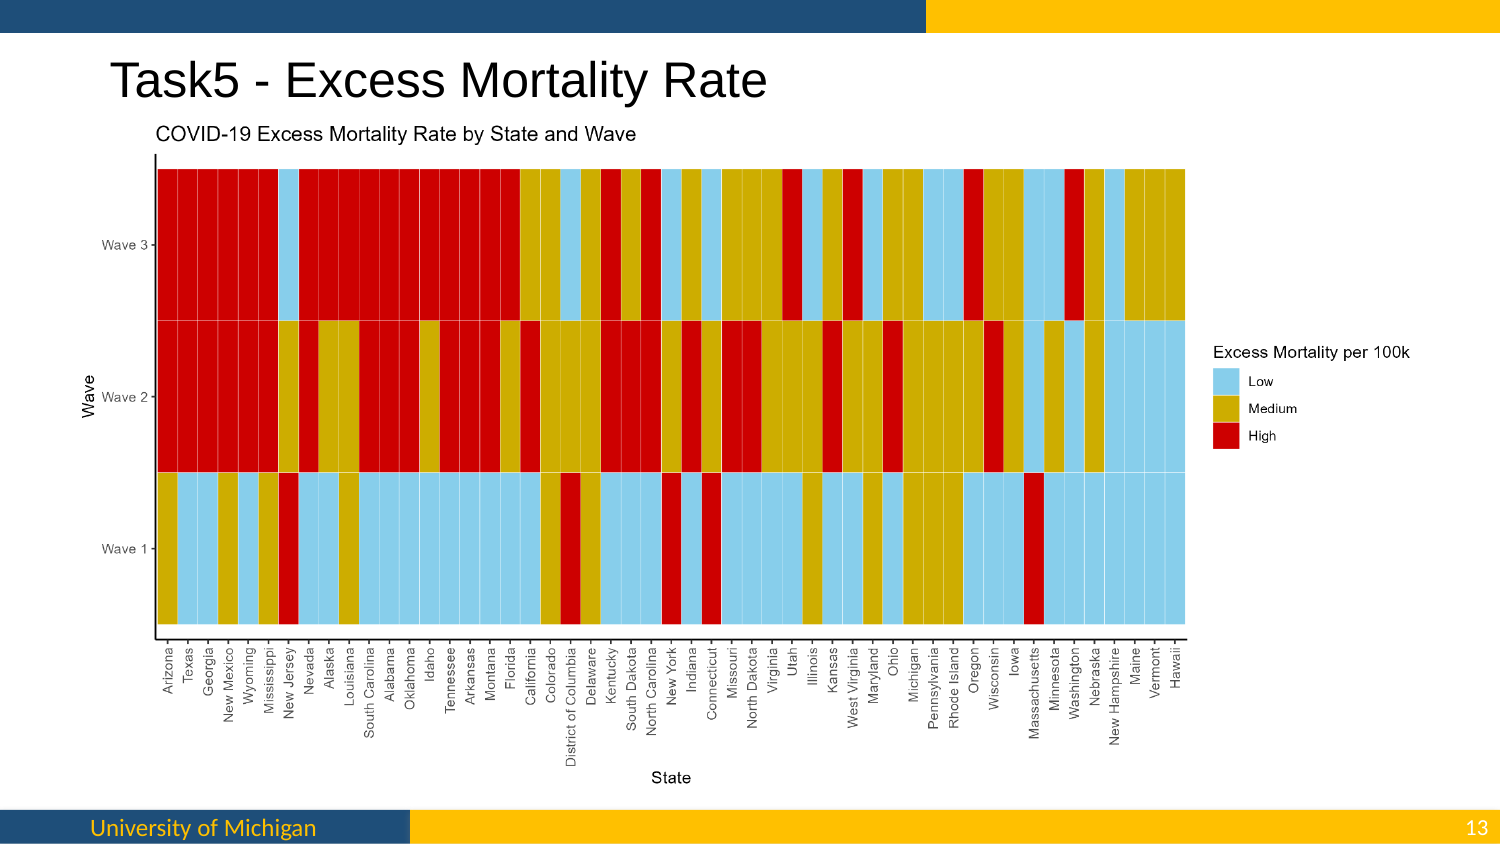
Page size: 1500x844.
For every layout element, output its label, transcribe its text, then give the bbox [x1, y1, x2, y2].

title Task5 - Excess Mortality Rate [94, 44, 1389, 115]
slide_number ‹#› [1162, 809, 1500, 844]
picture [72, 117, 1428, 795]
